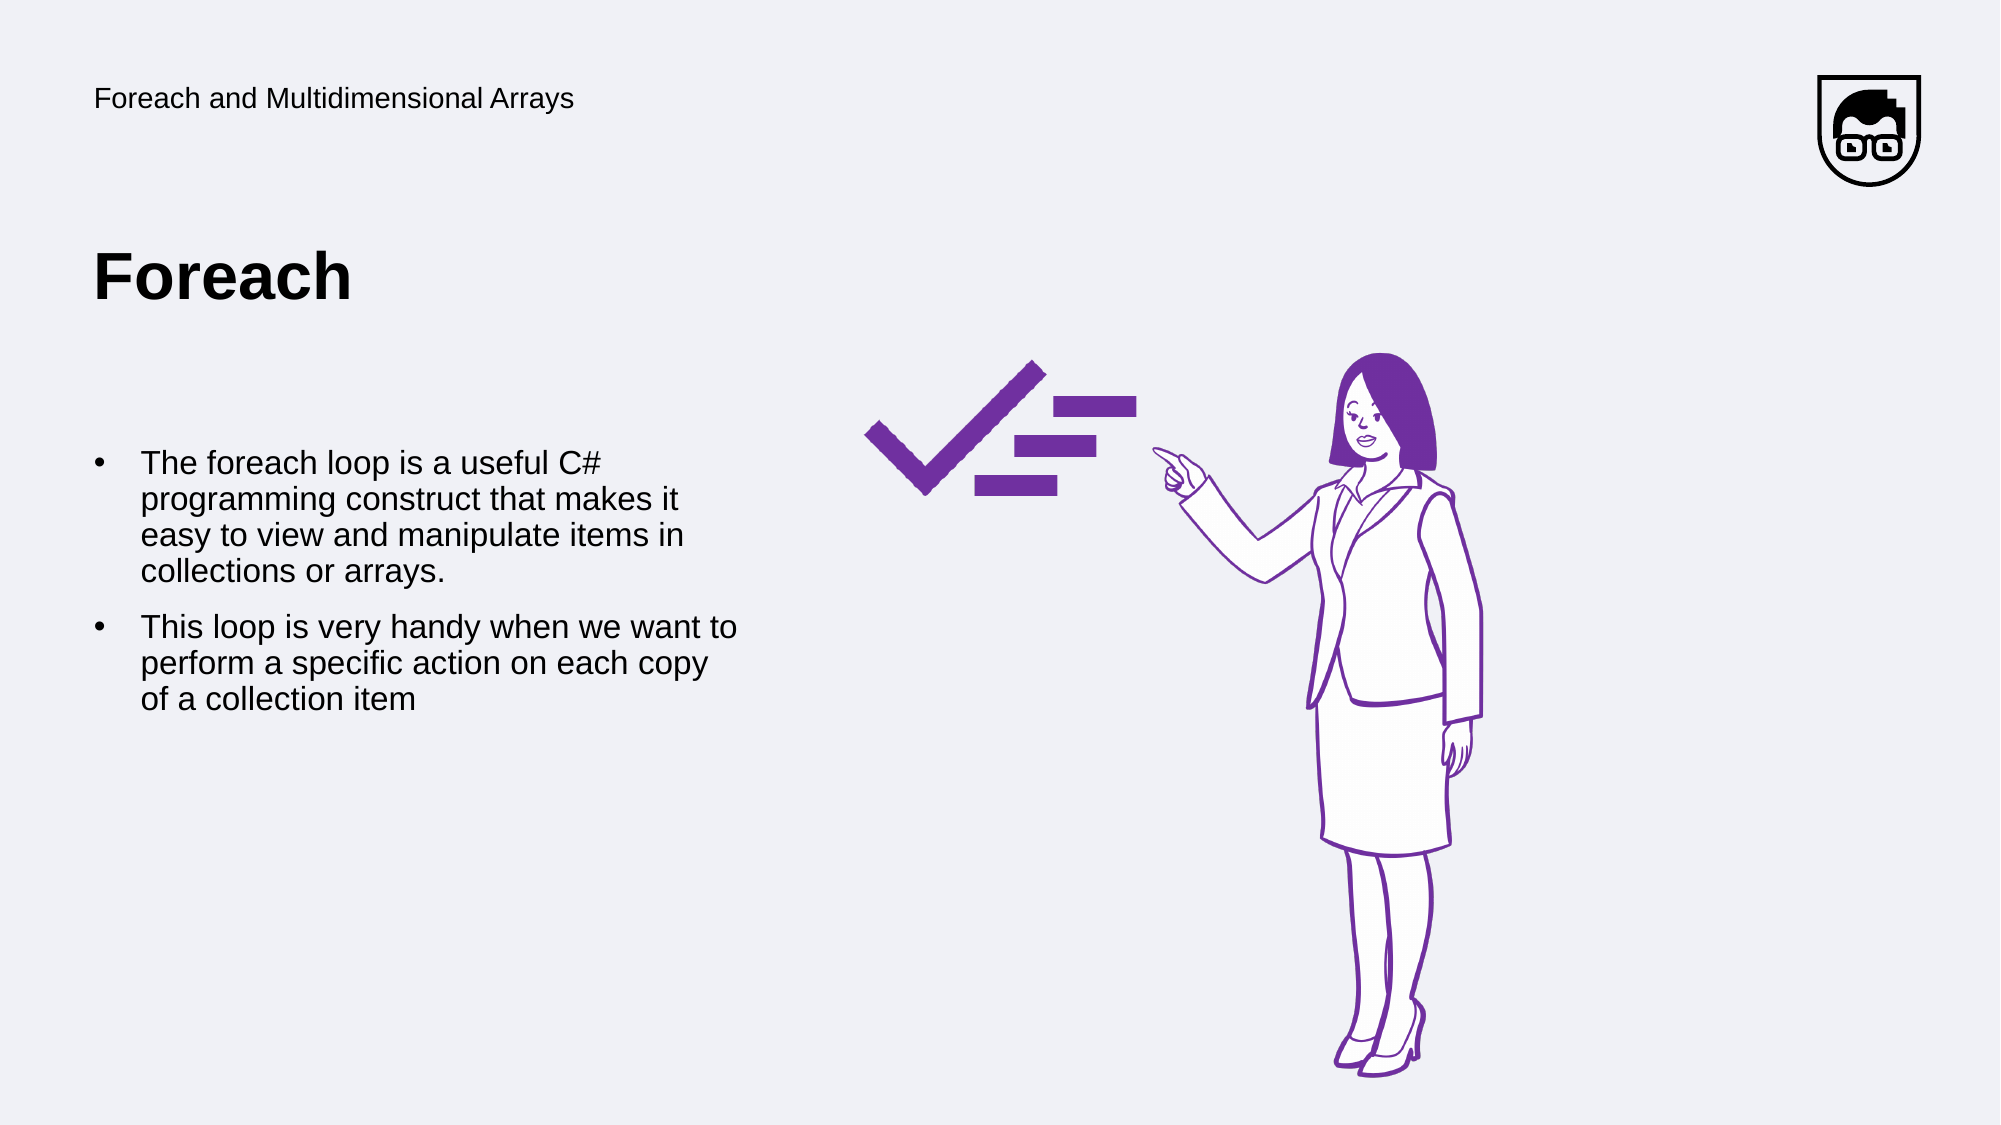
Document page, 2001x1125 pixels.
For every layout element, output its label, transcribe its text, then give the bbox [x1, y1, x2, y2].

list Foreach and Multidimensional Arrays [78, 75, 1001, 151]
list The foreach loop is a useful C# programming construct that makes it easy to view and manipulate items in collections or arrays. This loop is very handy when we want to perform a specific action on each copy of a collection item [78, 437, 756, 1085]
title Foreach [78, 224, 1852, 439]
picture [827, 266, 1492, 1085]
